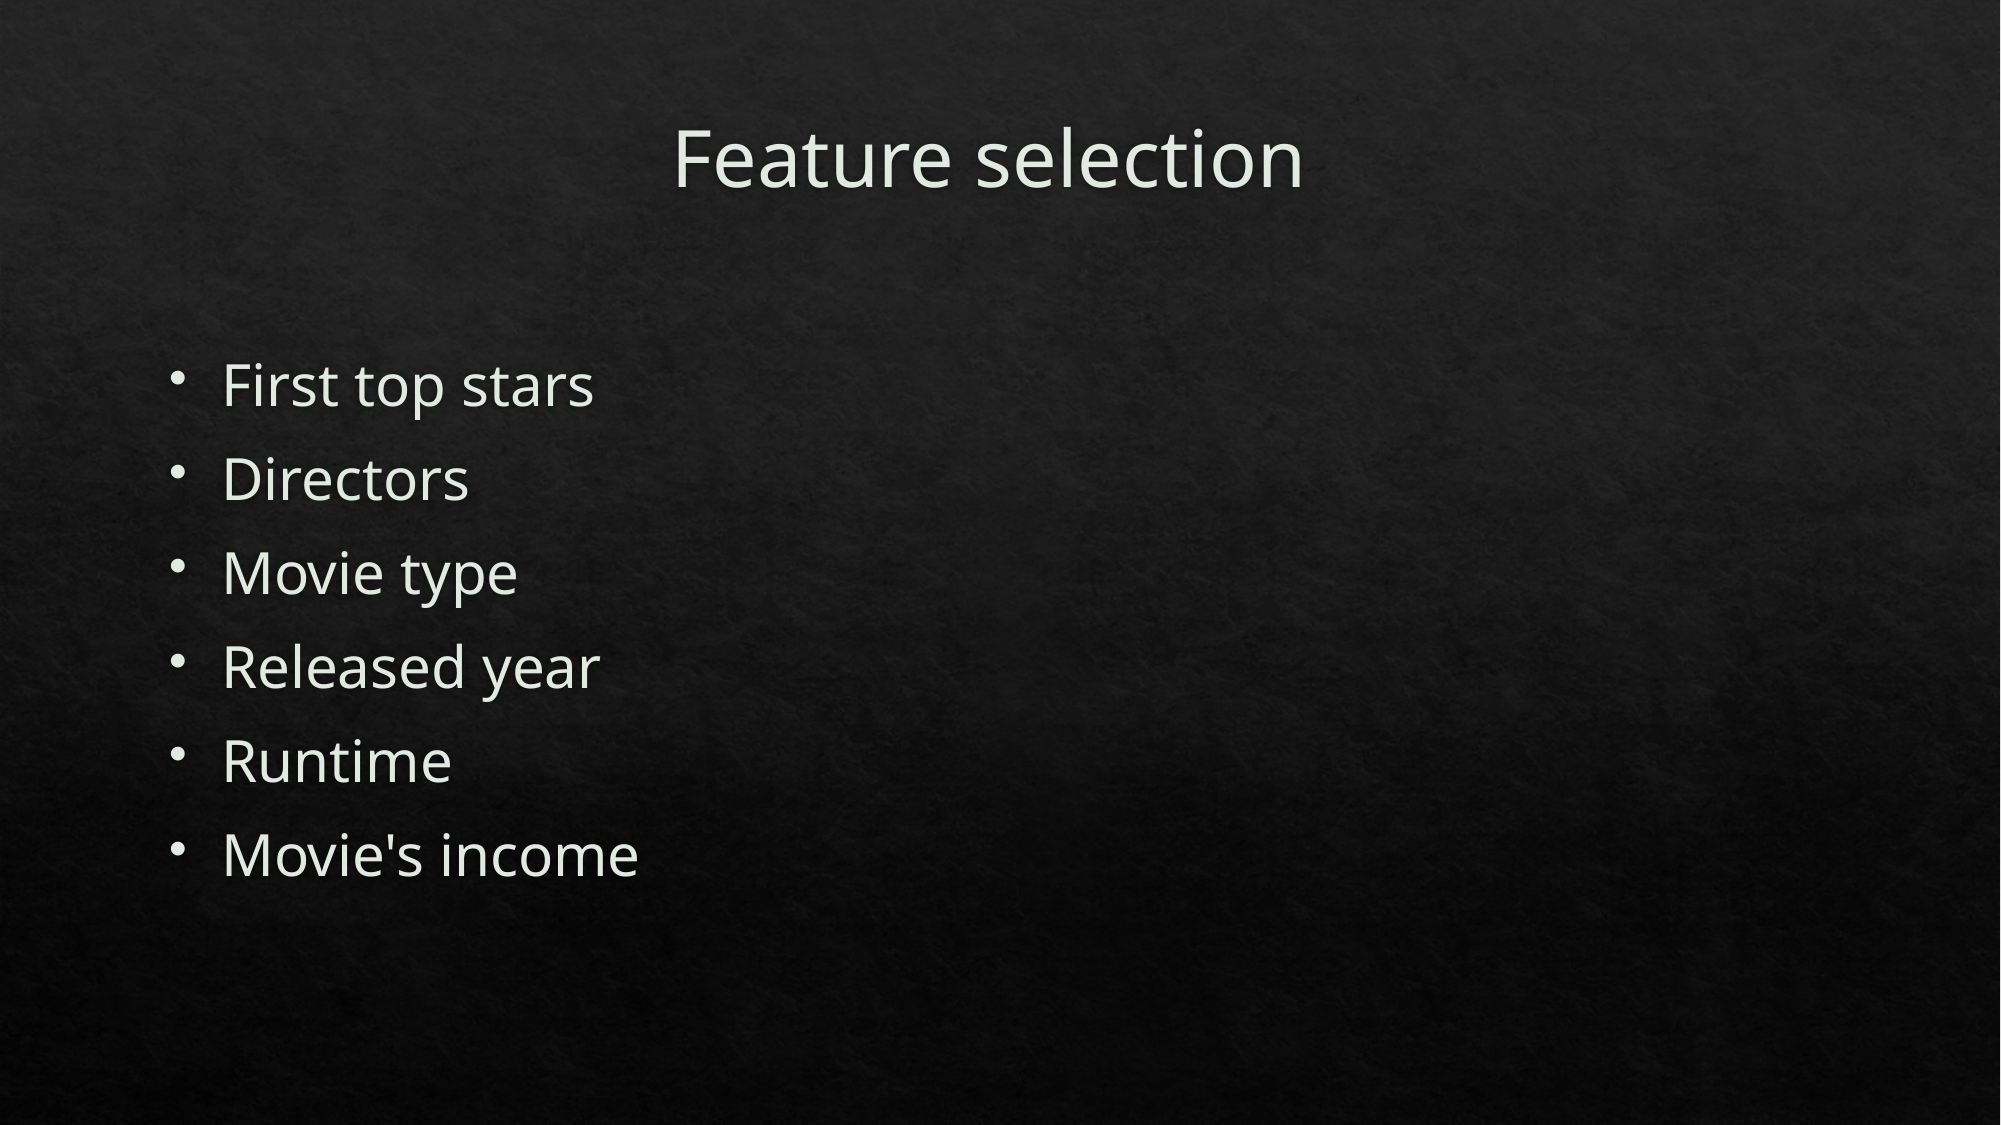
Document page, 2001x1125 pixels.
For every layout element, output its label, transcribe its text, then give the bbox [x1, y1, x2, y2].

title Feature selection [149, 99, 1849, 307]
list First top stars Directors Movie type Released year Runtime Movie's income [149, 340, 1849, 950]
